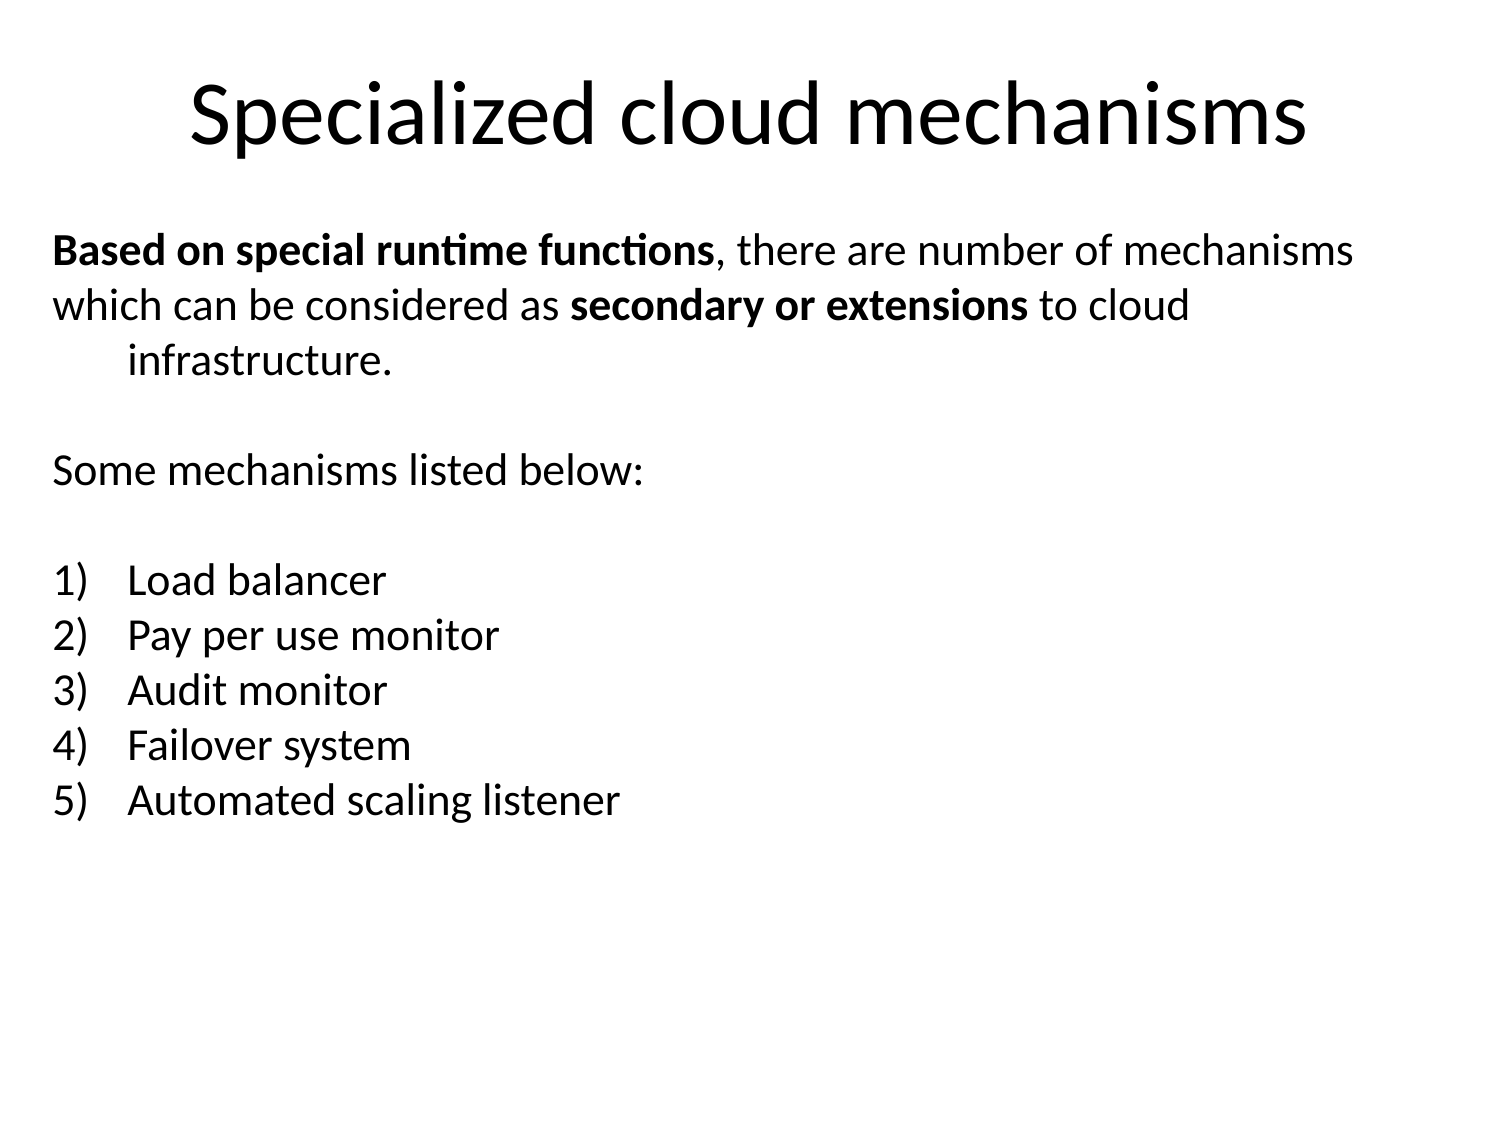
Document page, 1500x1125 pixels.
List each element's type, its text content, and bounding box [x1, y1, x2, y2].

text_box Specialized cloud mechanisms [74, 45, 1425, 212]
text_box Based on special runtime functions, there are number of mechanisms which can be considered as secondary or extensions to cloud infrastructure. Some mechanisms listed below: Load balancer Pay per use monitor Audit monitor Failover system Automated scaling listener [37, 212, 1463, 1052]
